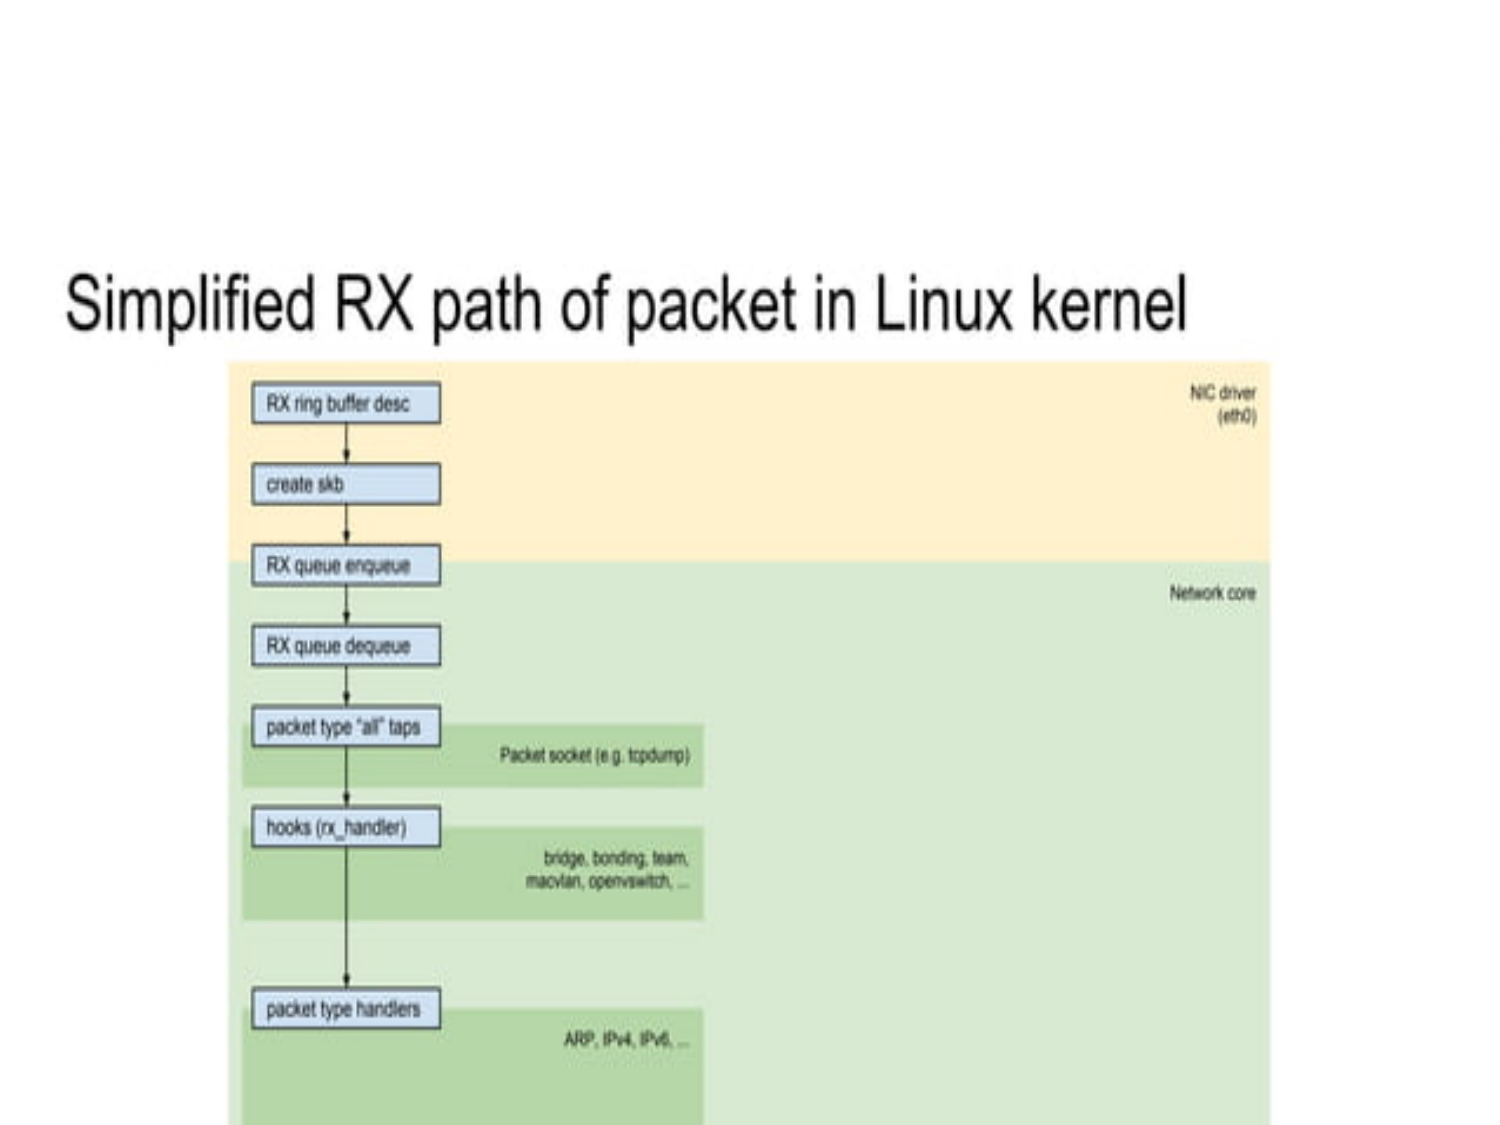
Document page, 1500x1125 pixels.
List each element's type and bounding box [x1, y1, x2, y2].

picture [0, 139, 1500, 1125]
